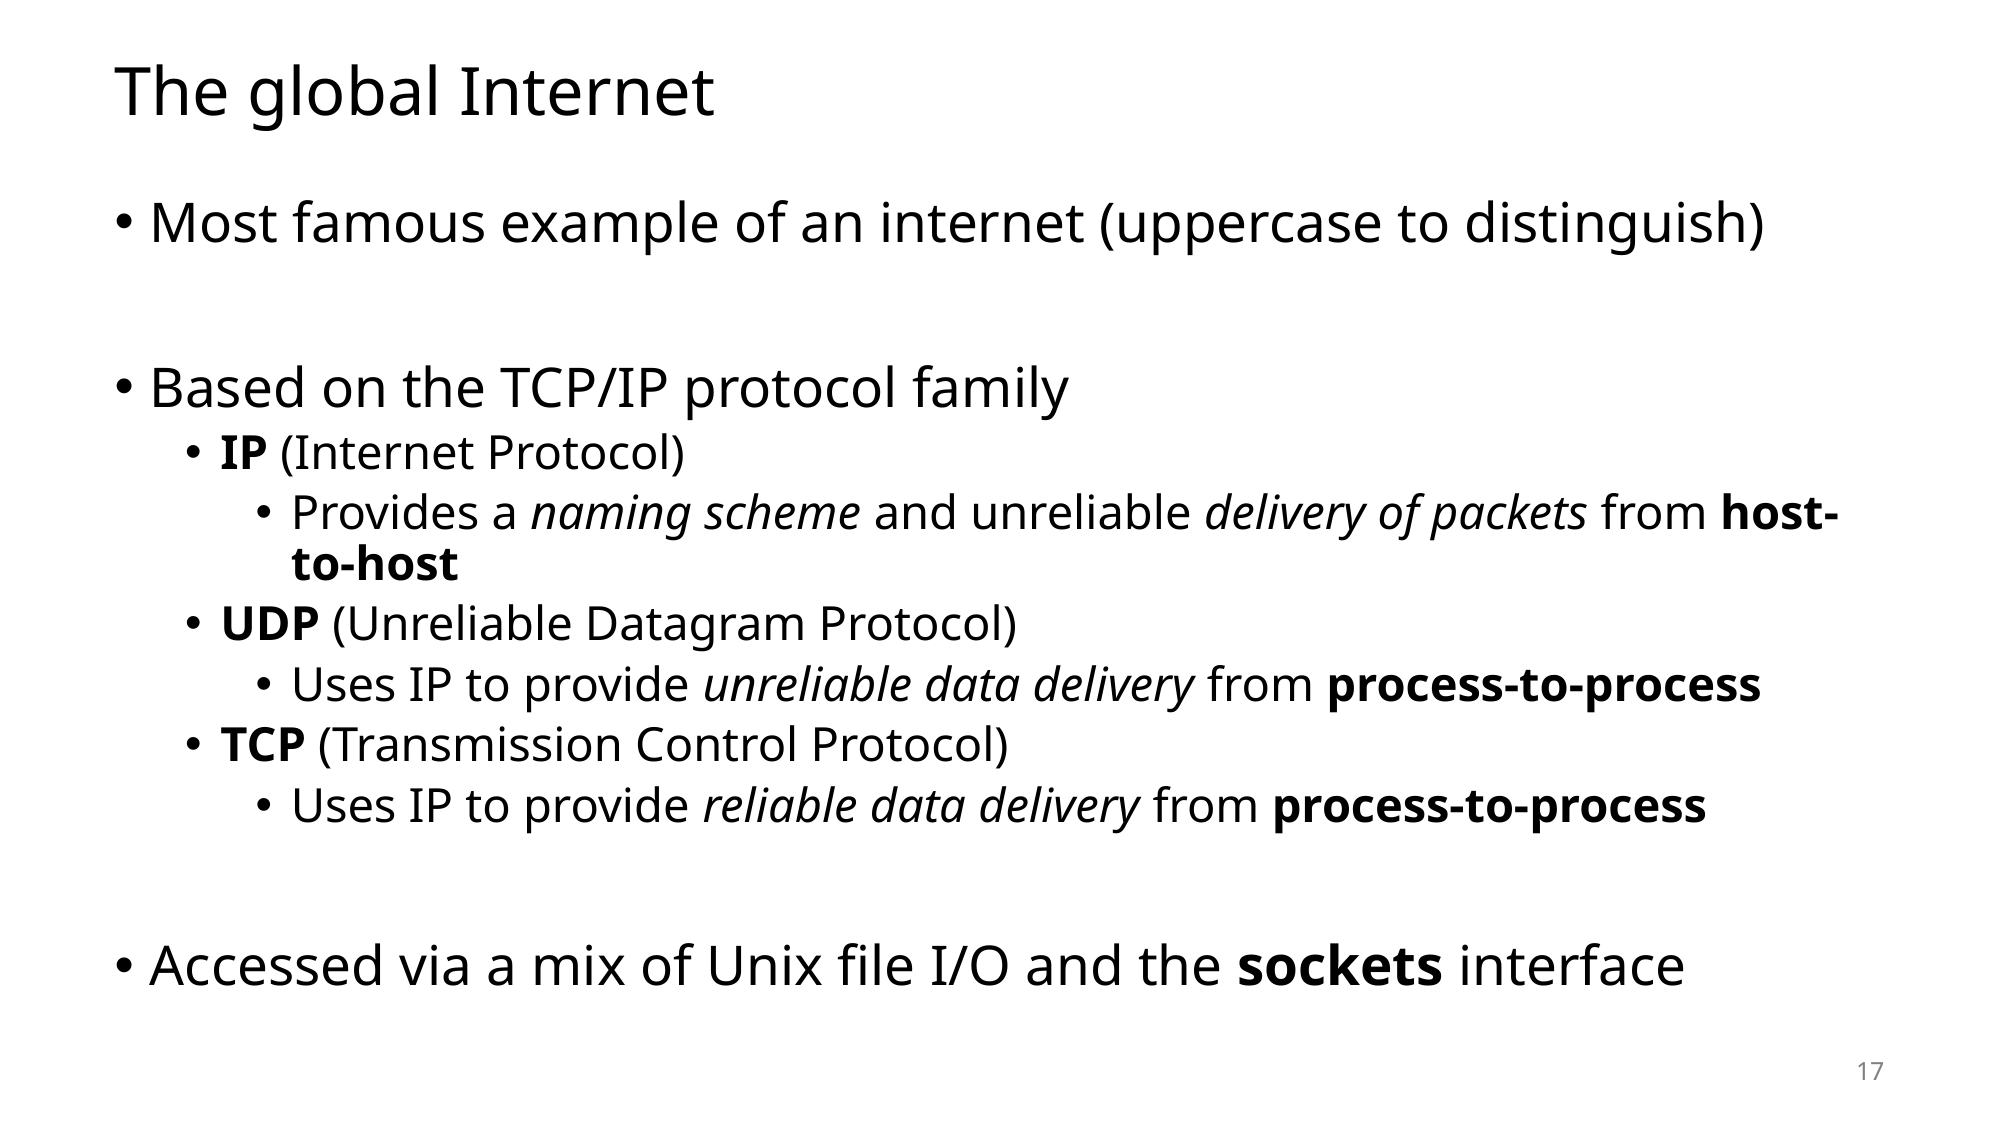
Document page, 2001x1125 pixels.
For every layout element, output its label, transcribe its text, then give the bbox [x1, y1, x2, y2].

slide_number 17 [1749, 1042, 1900, 1103]
list Most famous example of an internet (uppercase to distinguish) Based on the TCP/IP protocol family IP (Internet Protocol) Provides a naming scheme and unreliable delivery of packets from host-to-host UDP (Unreliable Datagram Protocol) Uses IP to provide unreliable data delivery from process-to-process TCP (Transmission Control Protocol) Uses IP to provide reliable data delivery from process-to-process Accessed via a mix of Unix file I/O and the sockets interface [99, 187, 1900, 1013]
title The global Internet [99, 37, 1900, 150]
